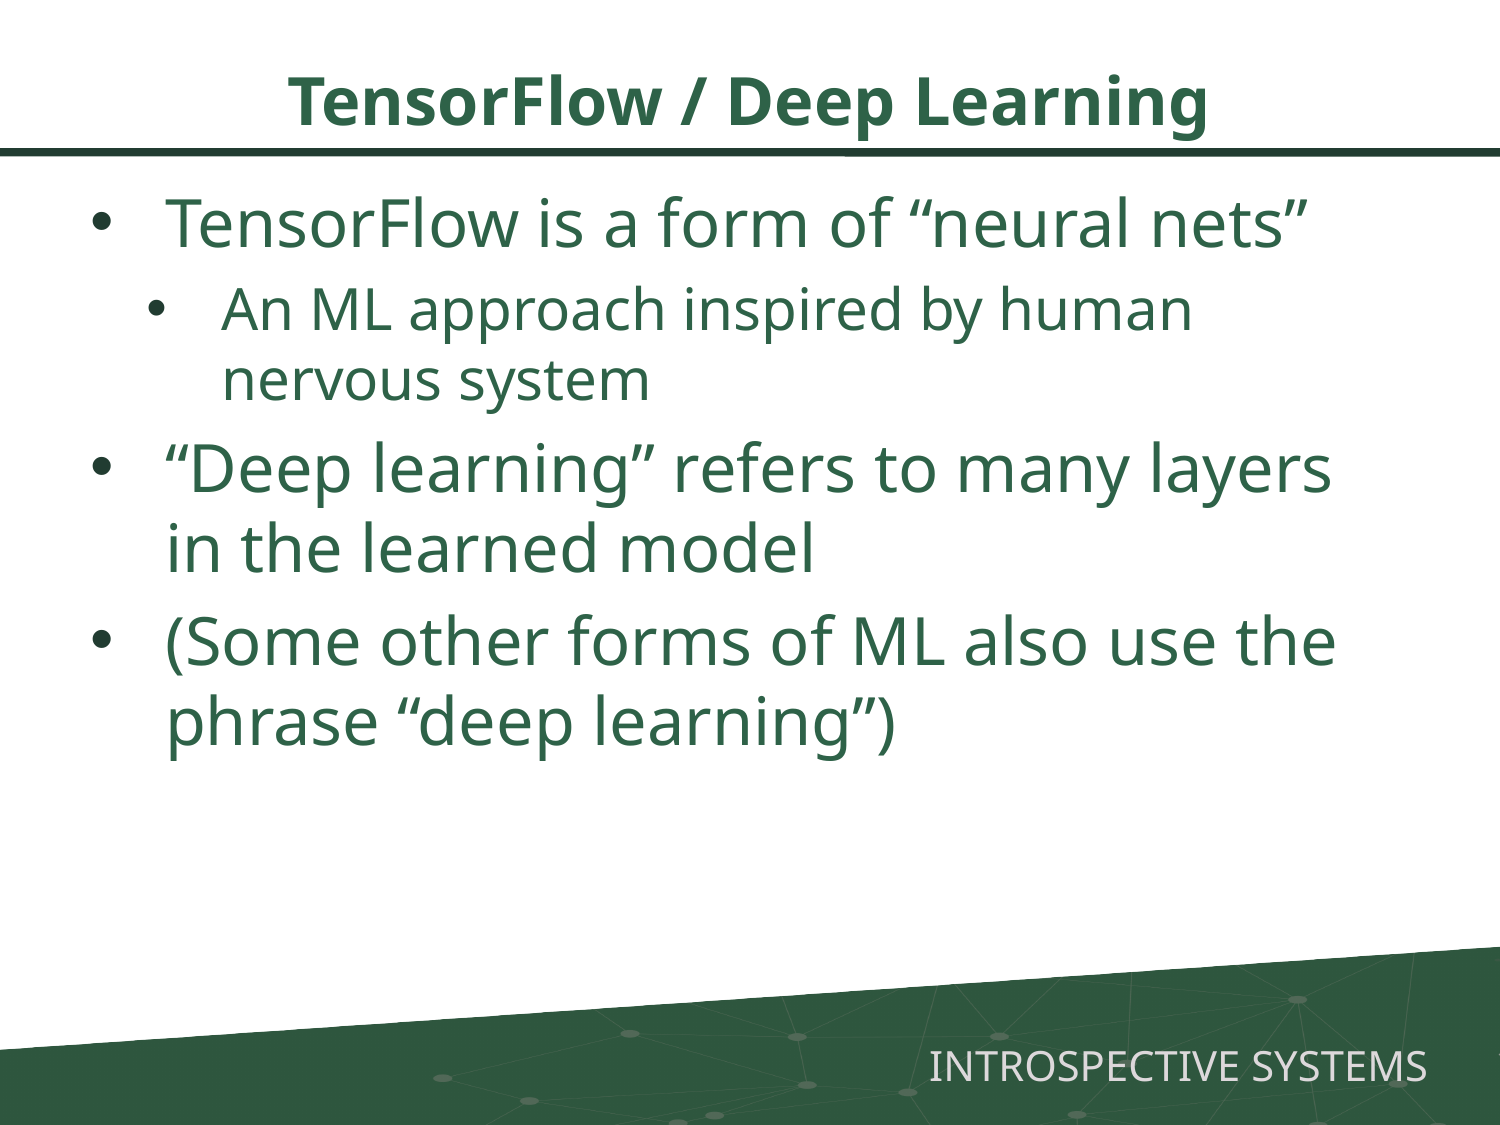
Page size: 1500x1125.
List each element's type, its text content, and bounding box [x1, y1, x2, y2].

title TensorFlow / Deep Learning [74, 61, 1425, 137]
picture [0, 936, 1500, 1125]
list TensorFlow is a form of “neural nets” An ML approach inspired by human nervous system “Deep learning” refers to many layers in the learned model (Some other forms of ML also use the phrase “deep learning”) [75, 172, 1425, 975]
